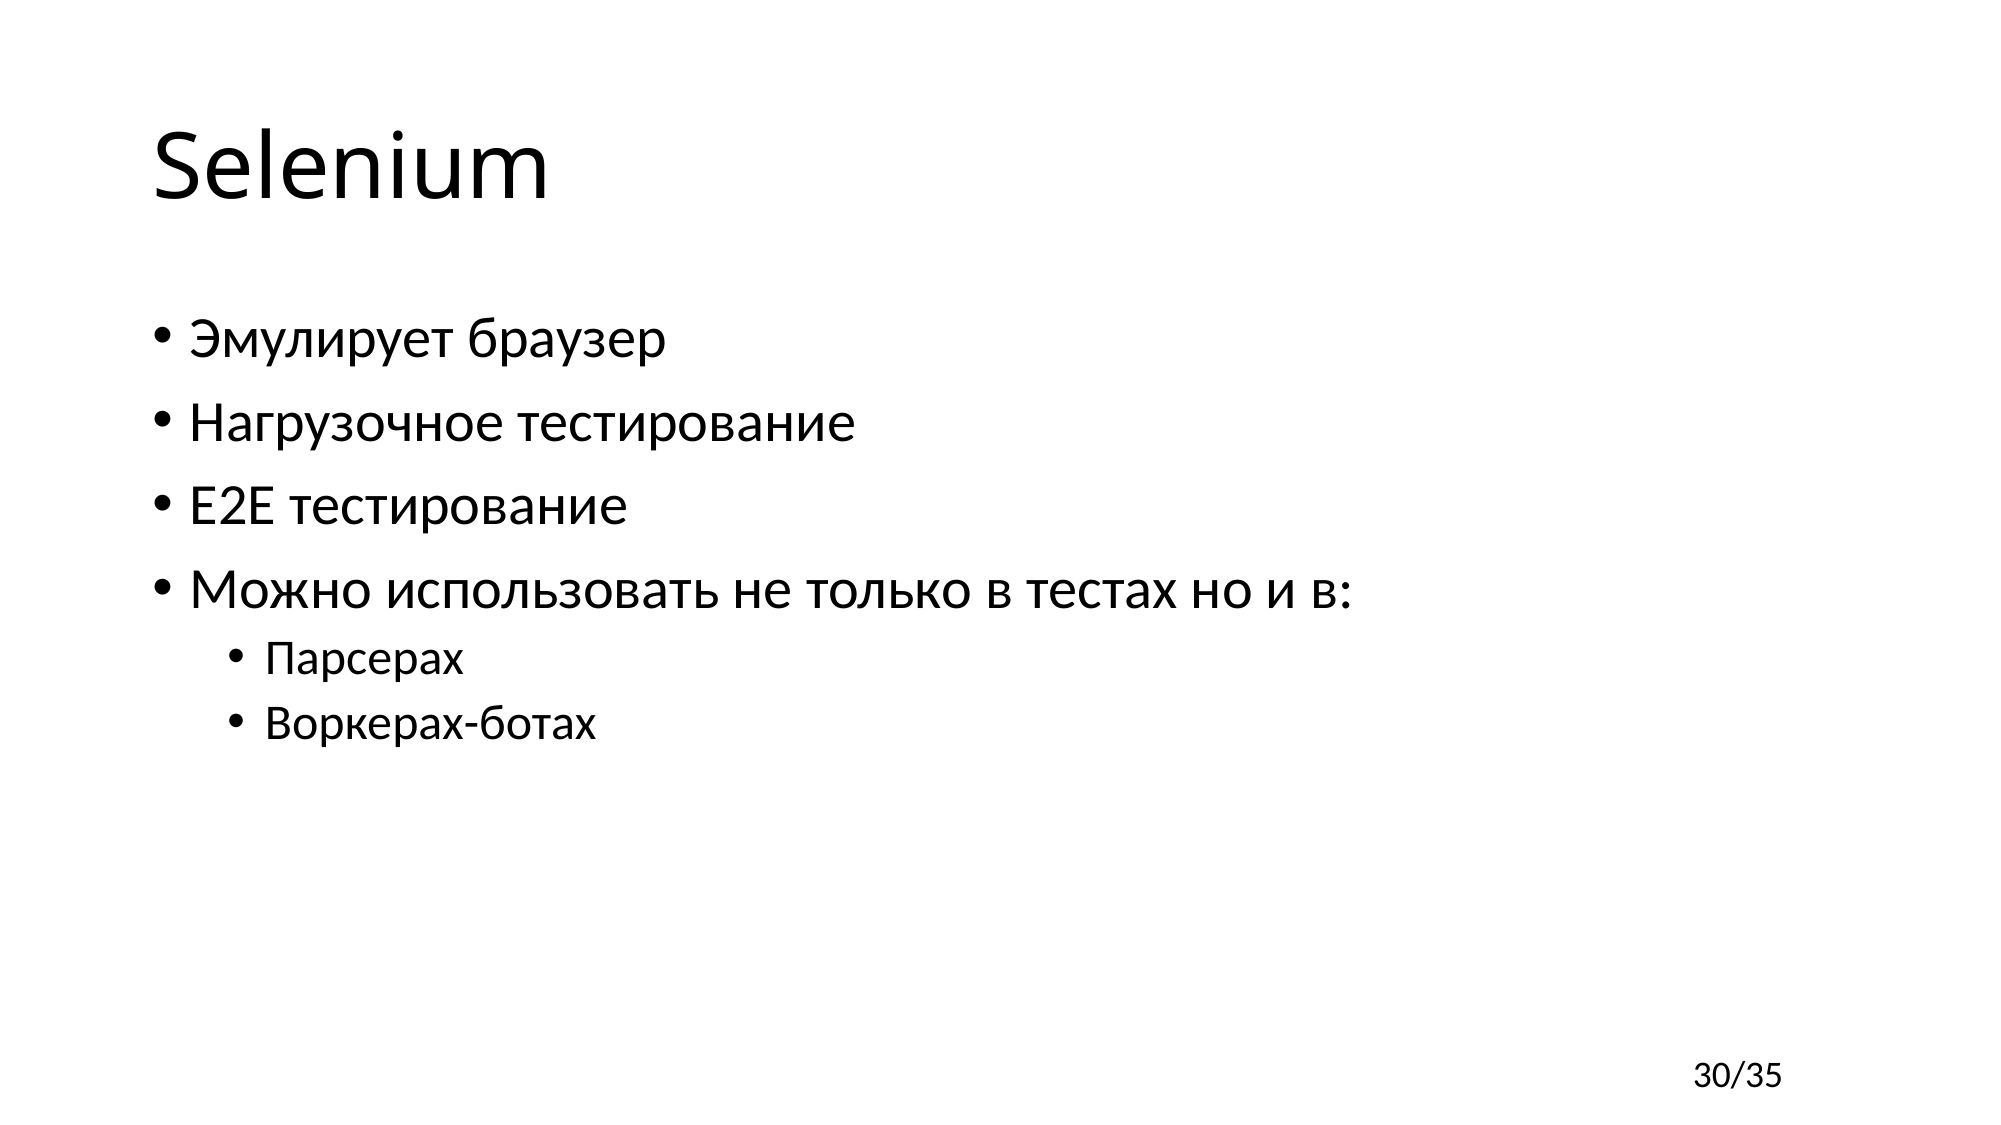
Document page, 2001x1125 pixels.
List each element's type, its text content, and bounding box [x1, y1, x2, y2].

list Эмулирует браузер Нагрузочное тестирование E2E тестирование Можно использовать не только в тестах но и в: Парсерах Воркерах-ботах [137, 299, 1863, 1014]
title Selenium [137, 59, 1863, 278]
